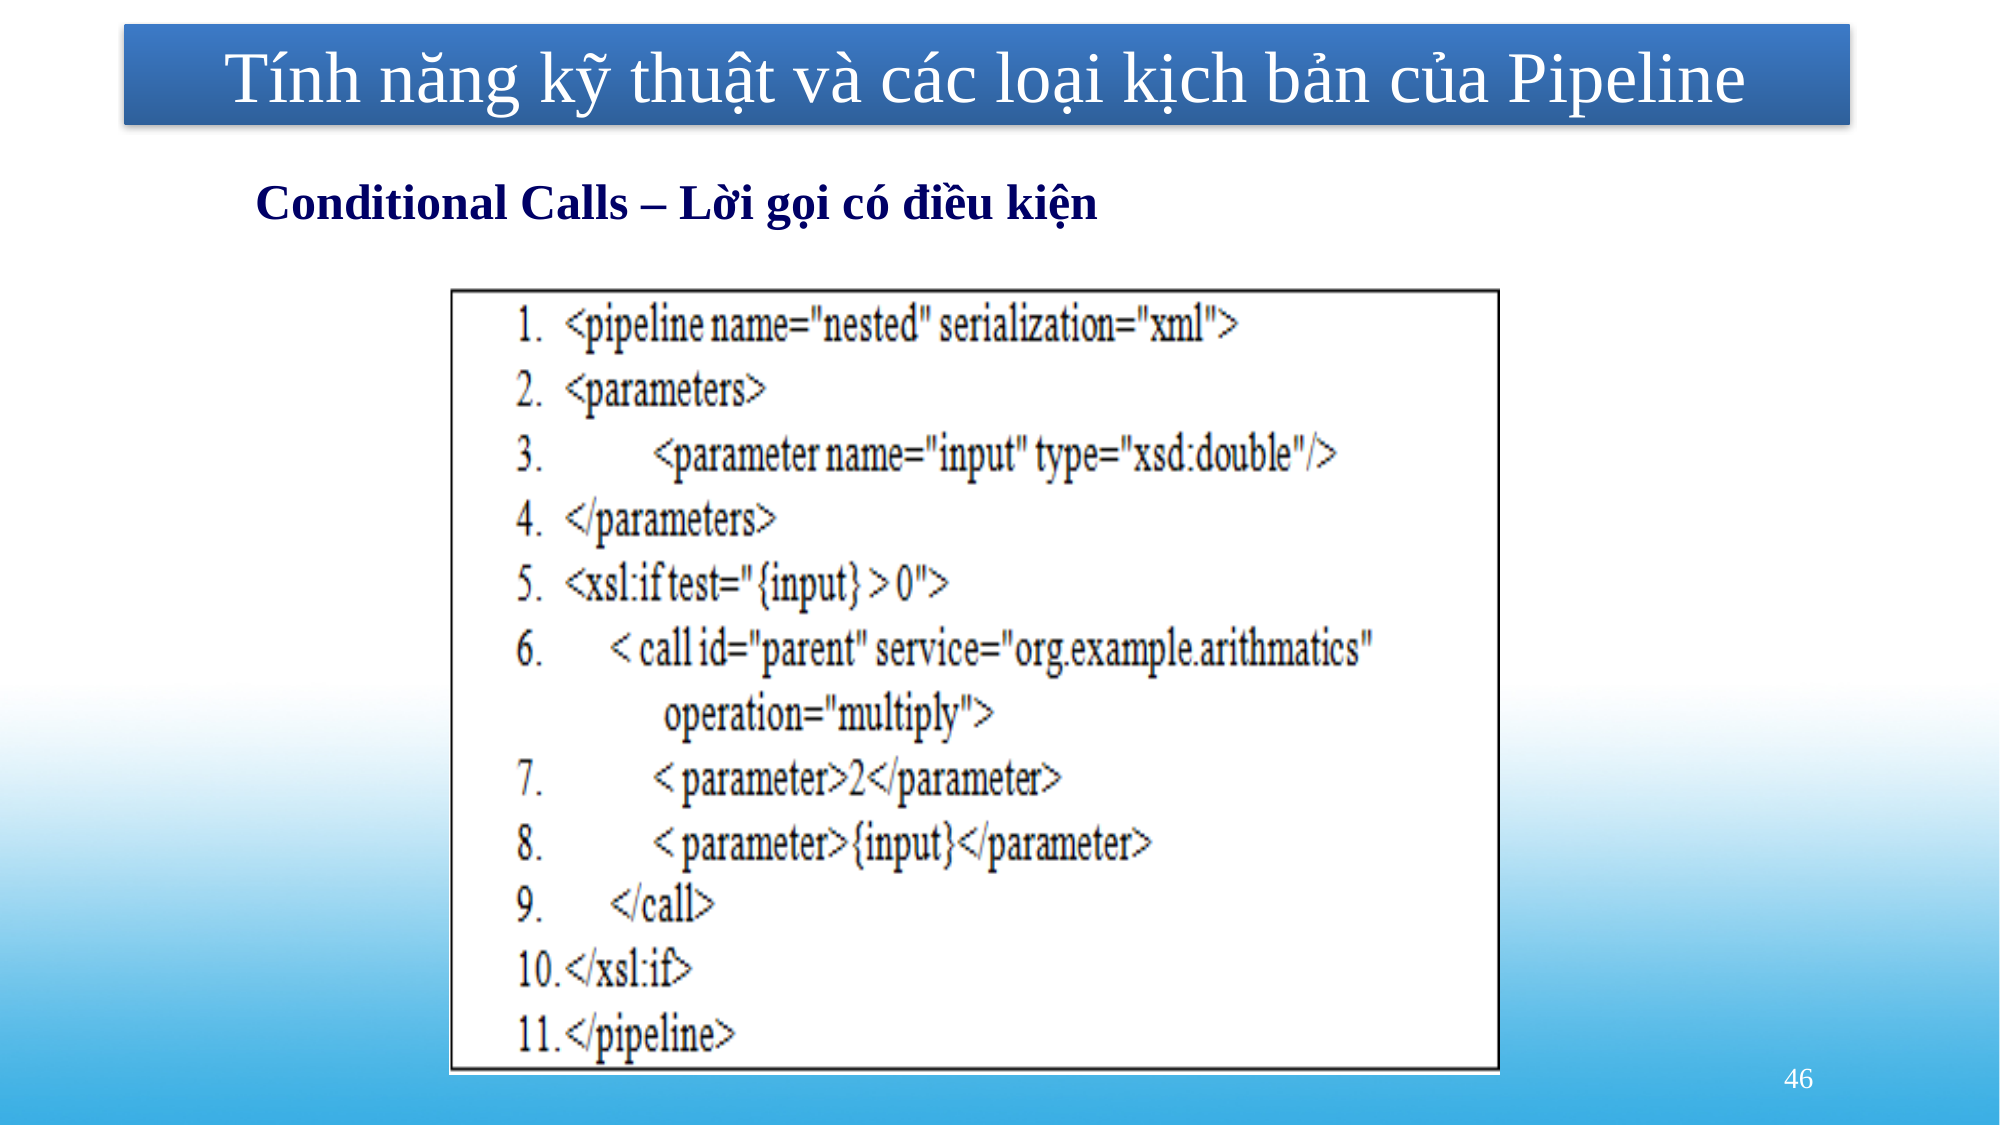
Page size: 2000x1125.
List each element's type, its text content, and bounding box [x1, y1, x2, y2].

title Tính năng kỹ thuật và các loại kịch bản của Pipeline [124, 22, 1850, 125]
picture [449, 287, 1500, 1076]
list Conditional Calls – Lời gọi có điều kiện [127, 162, 1850, 1125]
picture [0, 0, 2000, 1125]
